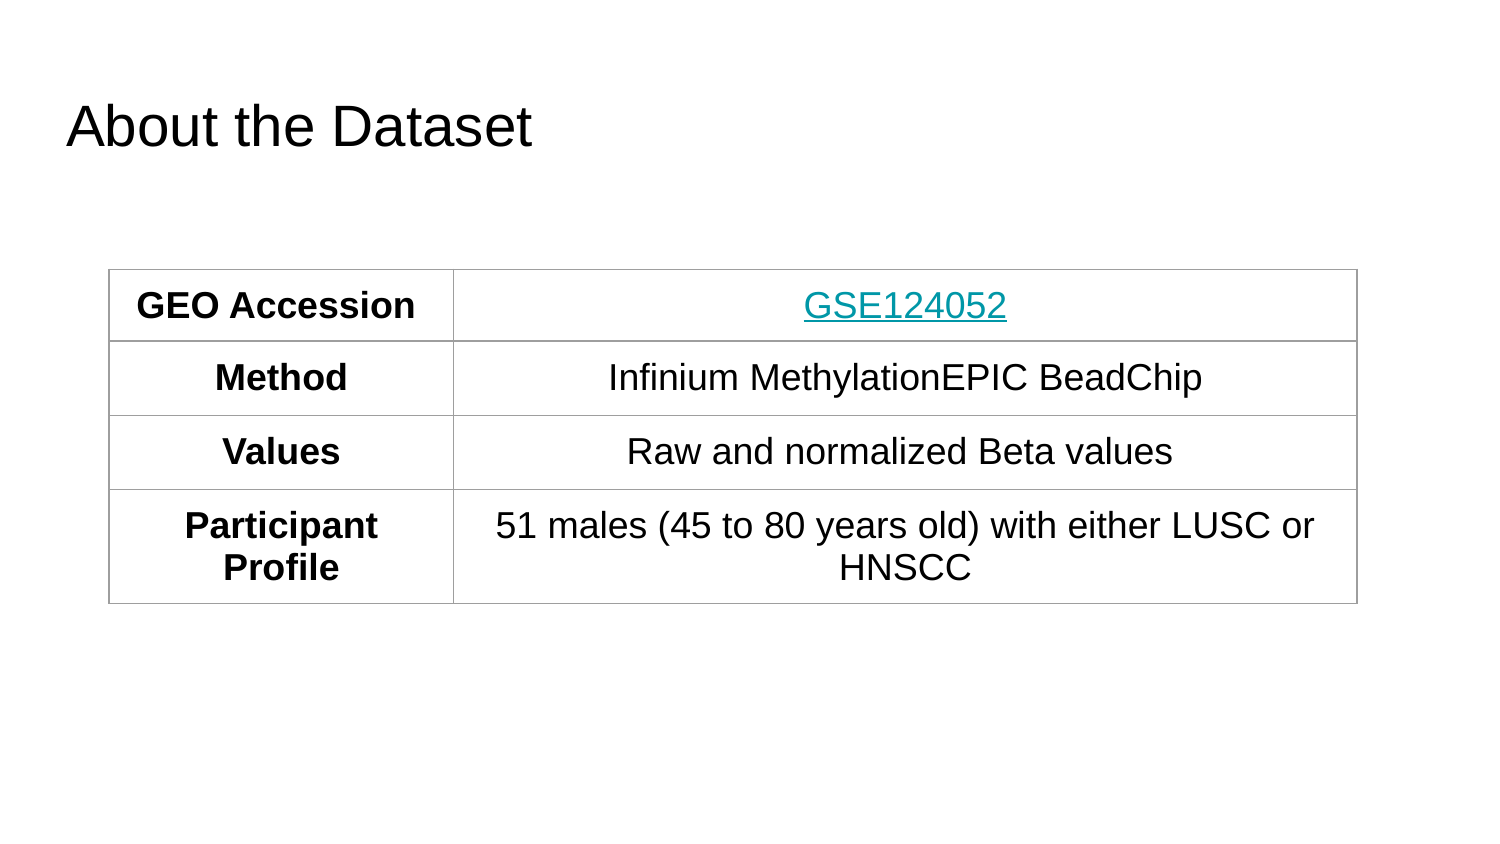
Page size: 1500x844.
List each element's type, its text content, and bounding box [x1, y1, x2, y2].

table_header GEO Accession [110, 270, 453, 340]
table_cell Values [110, 416, 453, 489]
table_cell Infinium MethylationEPIC BeadChip [454, 342, 1356, 415]
table_header GSE124052 [454, 270, 1356, 340]
title About the Dataset [51, 72, 1449, 167]
table_cell 51 males (45 to 80 years old) with either LUSC or HNSCC [454, 490, 1356, 603]
table_cell Raw and normalized Beta values [454, 416, 1356, 489]
table_cell Method [110, 342, 453, 415]
table_cell Participant Profile [110, 490, 453, 603]
